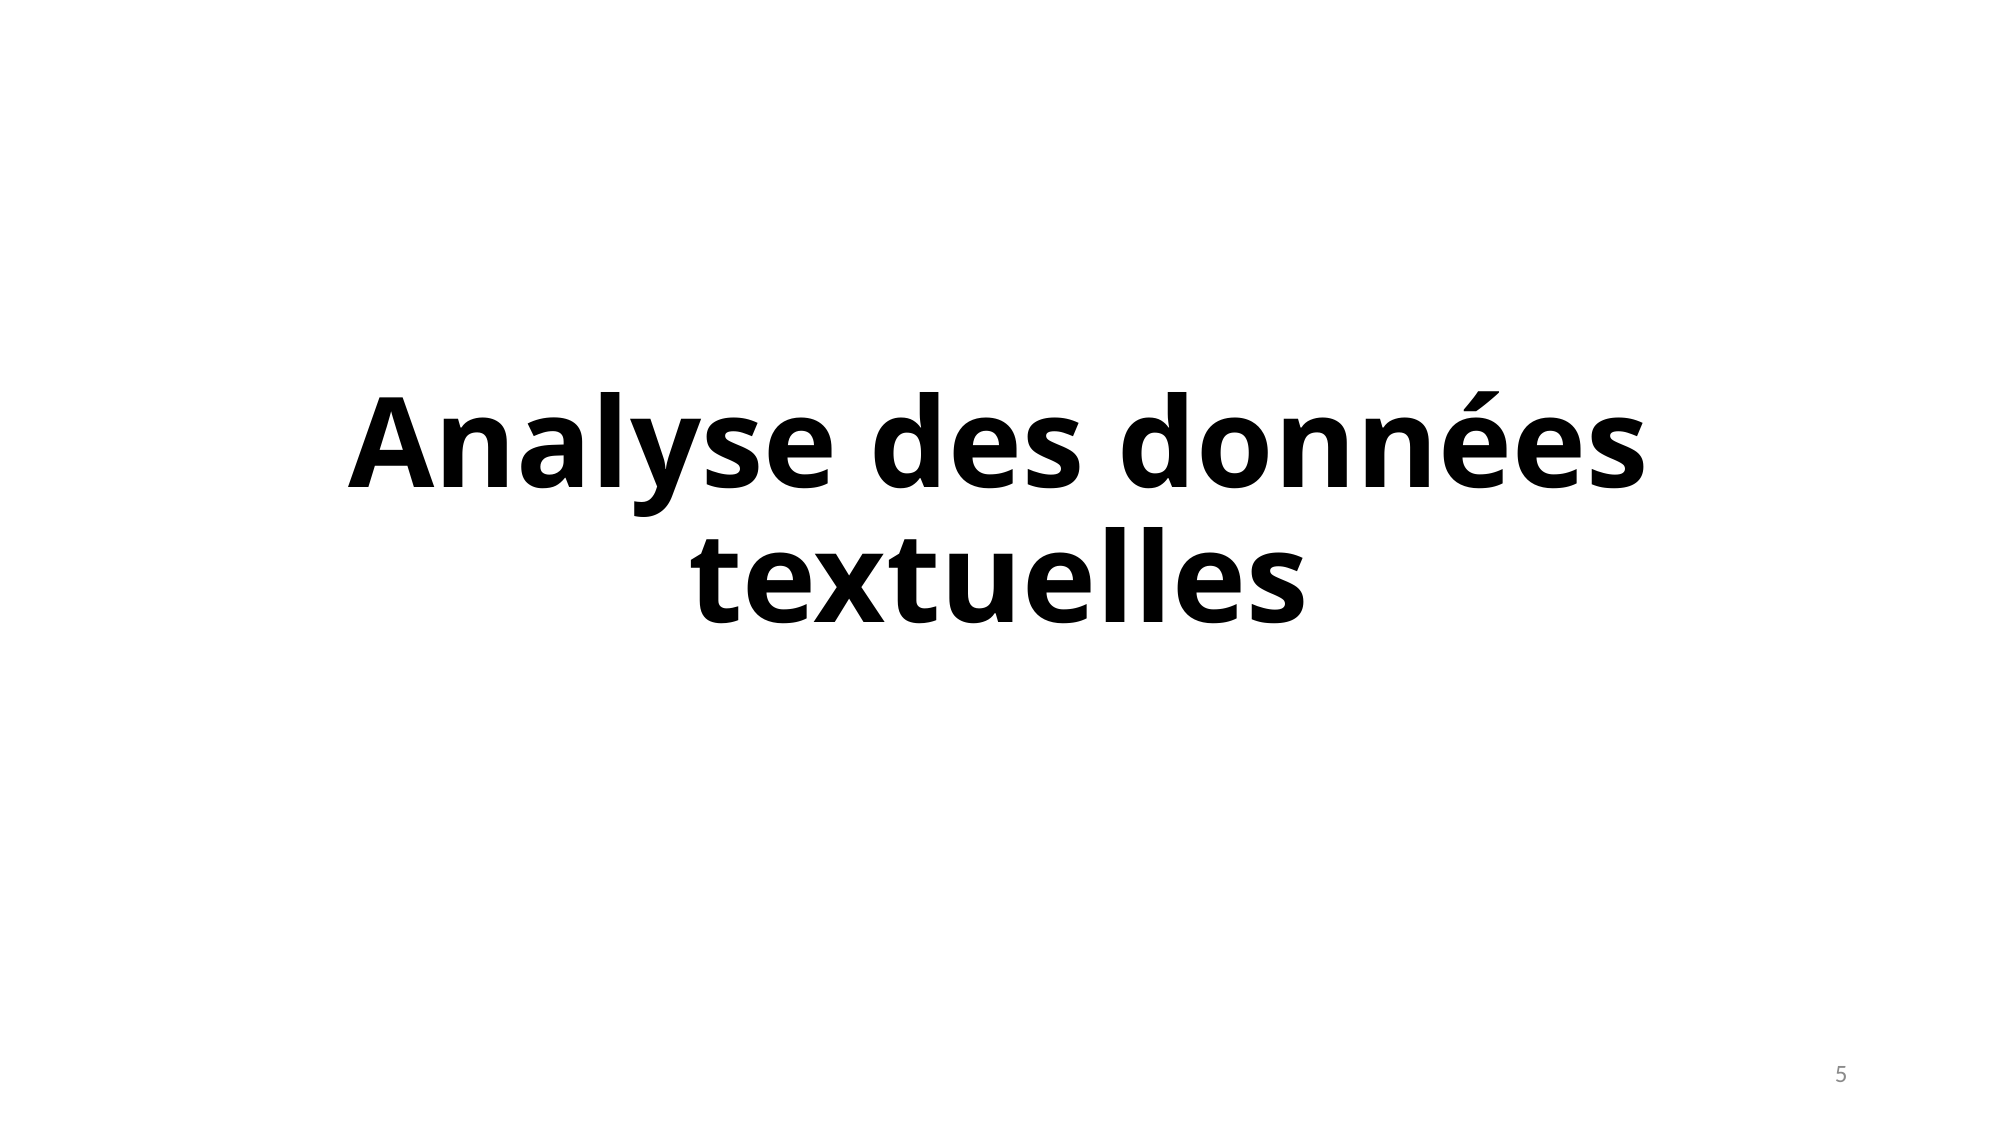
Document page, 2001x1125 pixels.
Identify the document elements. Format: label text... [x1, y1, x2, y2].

slide_number 5 [1412, 1042, 1863, 1103]
title Analyse des données textuelles [136, 280, 1862, 749]
